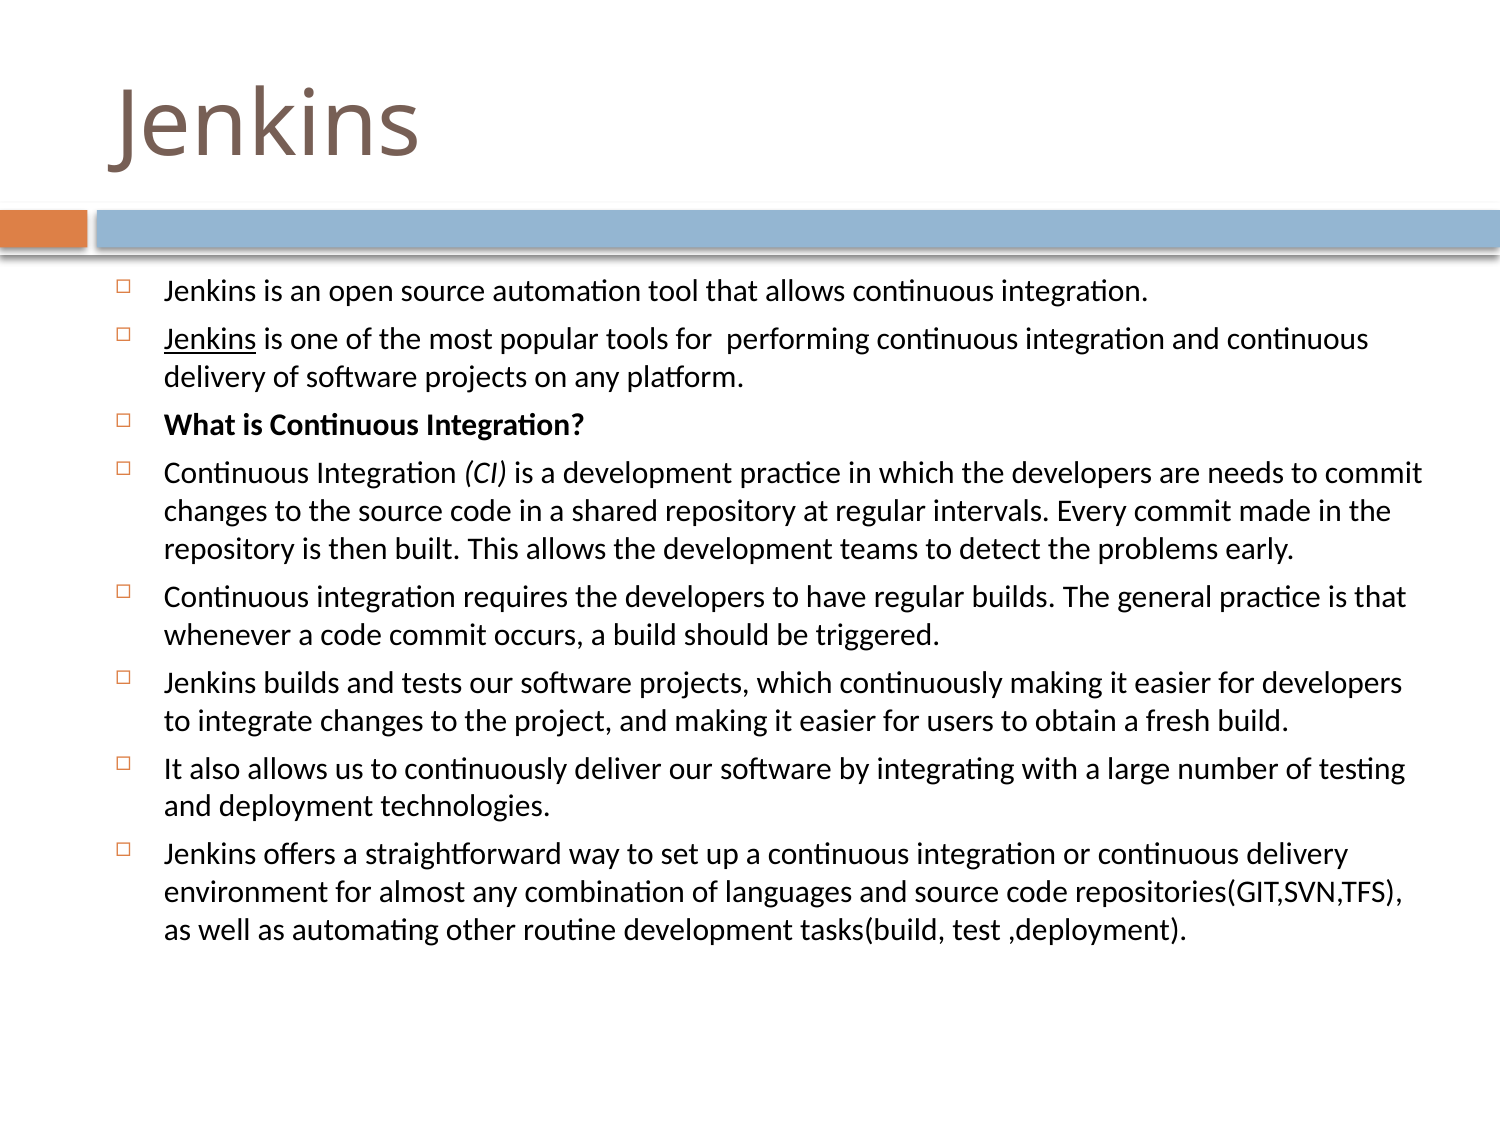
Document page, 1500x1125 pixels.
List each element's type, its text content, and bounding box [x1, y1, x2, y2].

title Jenkins [100, 37, 1438, 200]
list Jenkins is an open source automation tool that allows continuous integration. Jenkins is one of the most popular tools for performing continuous integration and continuous delivery of software projects on any platform. What is Continuous Integration? Continuous Integration (CI) is a development practice in which the developers are needs to commit changes to the source code in a shared repository at regular intervals. Every commit made in the repository is then built. This allows the development teams to detect the problems early. Continuous integration requires the developers to have regular builds. The general practice is that whenever a code commit occurs, a build should be triggered. Jenkins builds and tests our software projects, which continuously making it easier for developers to integrate changes to the project, and making it easier for users to obtain a fresh build. It also allows us to continuously deliver our software by integrating with a large number of testing and deployment technologies. Jenkins offers a straightforward way to set up a continuous integration or continuous delivery environment for almost any combination of languages and source code repositories(GIT,SVN,TFS), as well as automating other routine development tasks(build, test ,deployment). [100, 262, 1438, 1000]
